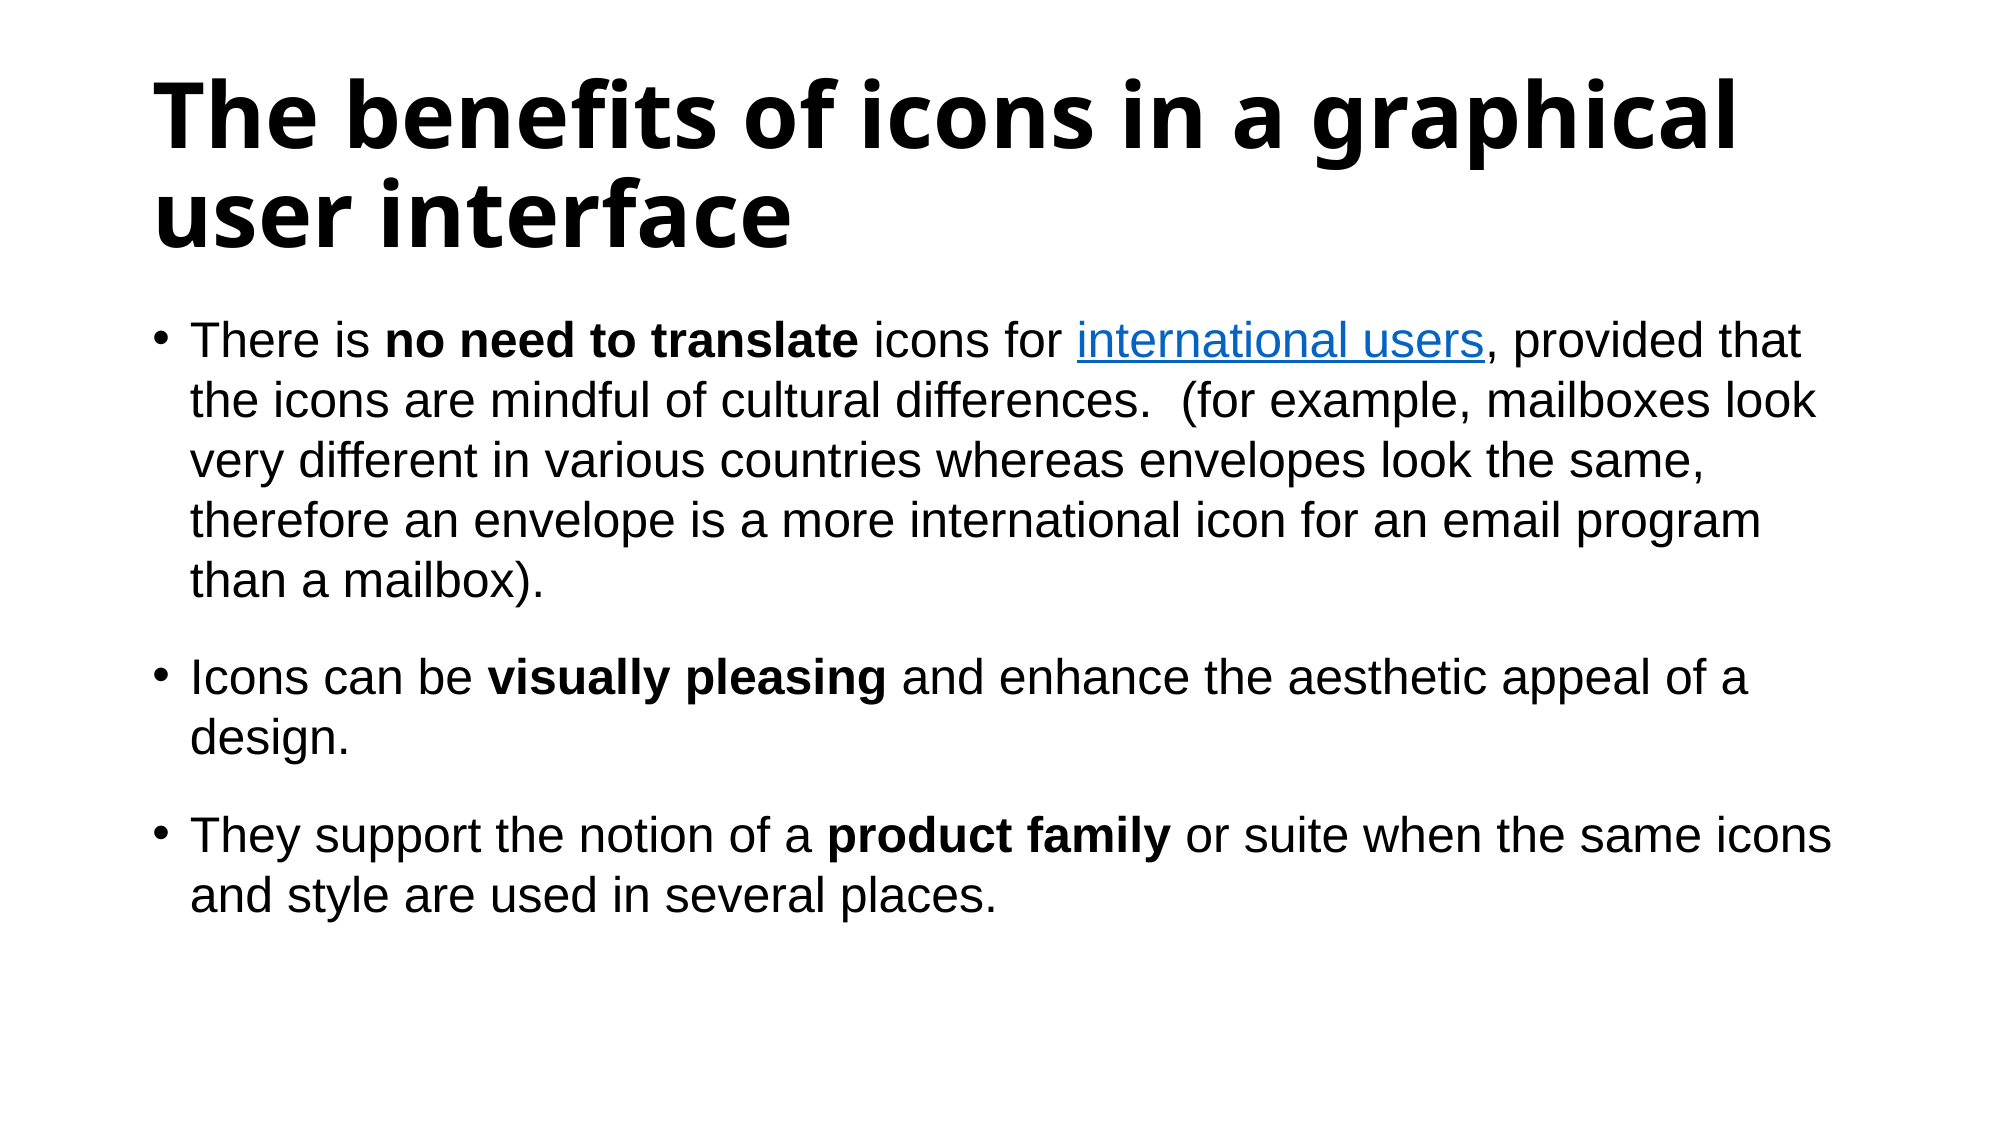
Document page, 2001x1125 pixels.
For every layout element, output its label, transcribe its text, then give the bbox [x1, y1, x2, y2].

list There is no need to translate icons for international users, provided that the icons are mindful of cultural differences. (for example, mailboxes look very different in various countries whereas envelopes look the same, therefore an envelope is a more international icon for an email program than a mailbox). Icons can be visually pleasing and enhance the aesthetic appeal of a design. They support the notion of a product family or suite when the same icons and style are used in several places. [137, 299, 1863, 1014]
title The benefits of icons in a graphical user interface [137, 59, 1863, 278]
